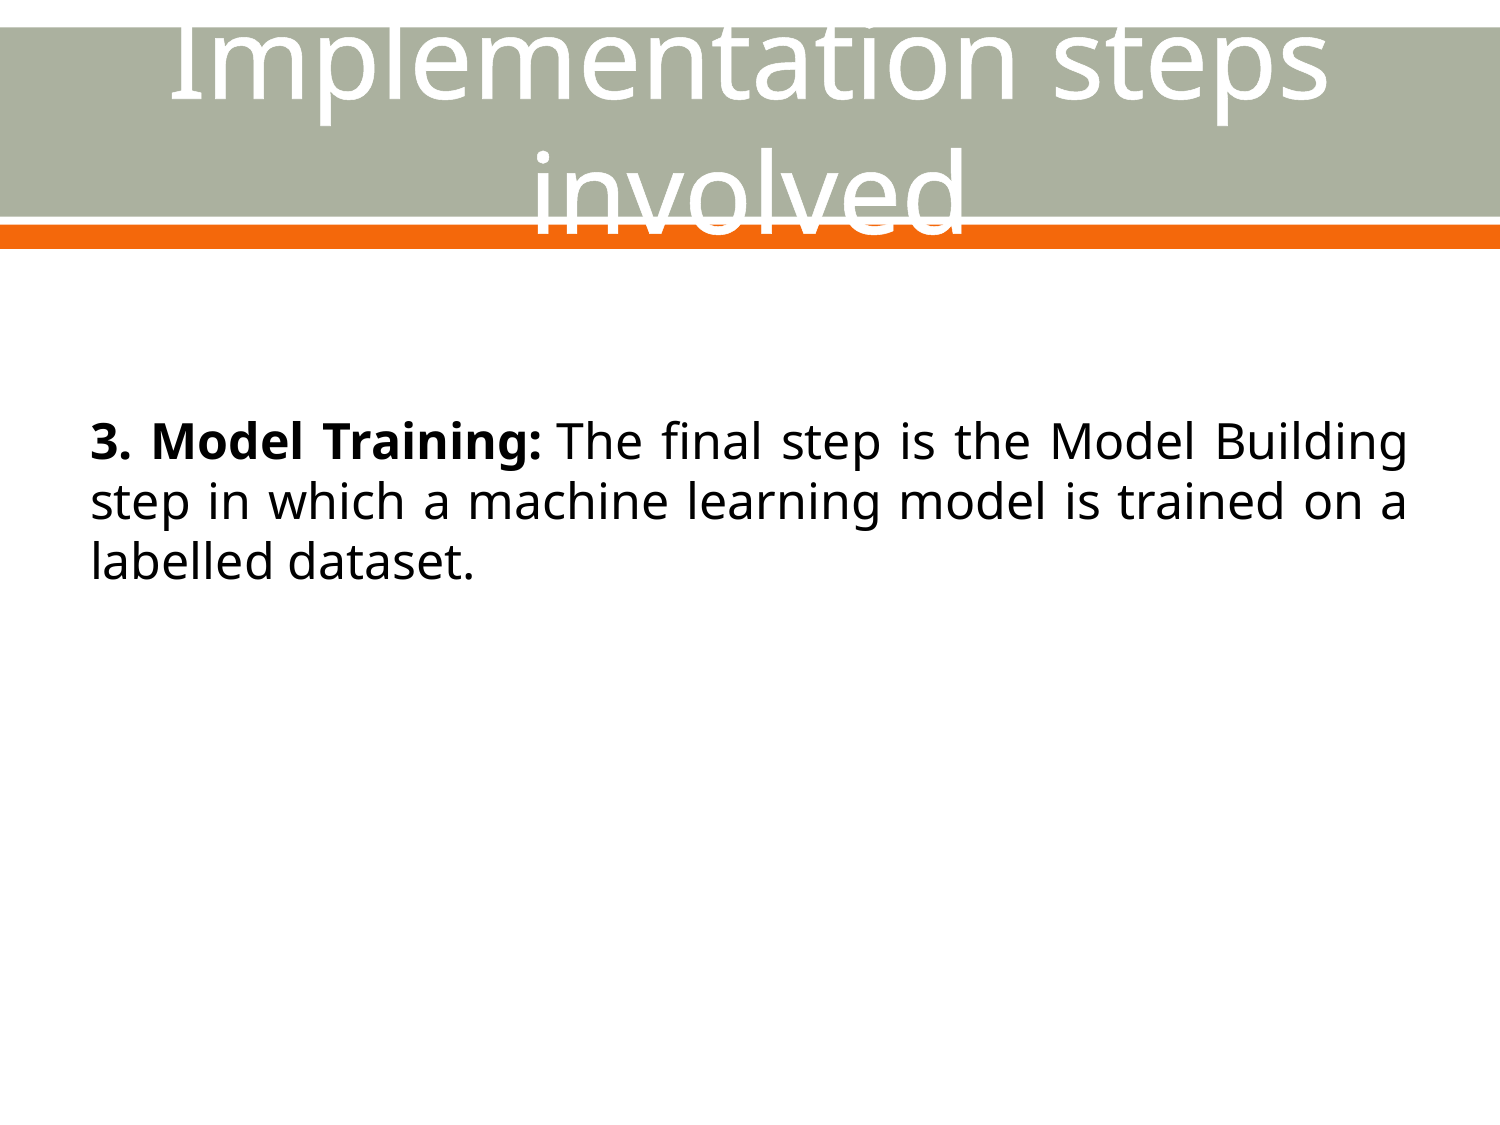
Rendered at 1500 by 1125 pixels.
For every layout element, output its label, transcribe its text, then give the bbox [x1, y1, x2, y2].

title Implementation steps involved [75, 29, 1425, 213]
list 3. Model Training: The final step is the Model Building step in which a machine learning model is trained on a labelled dataset. [75, 262, 1425, 1005]
